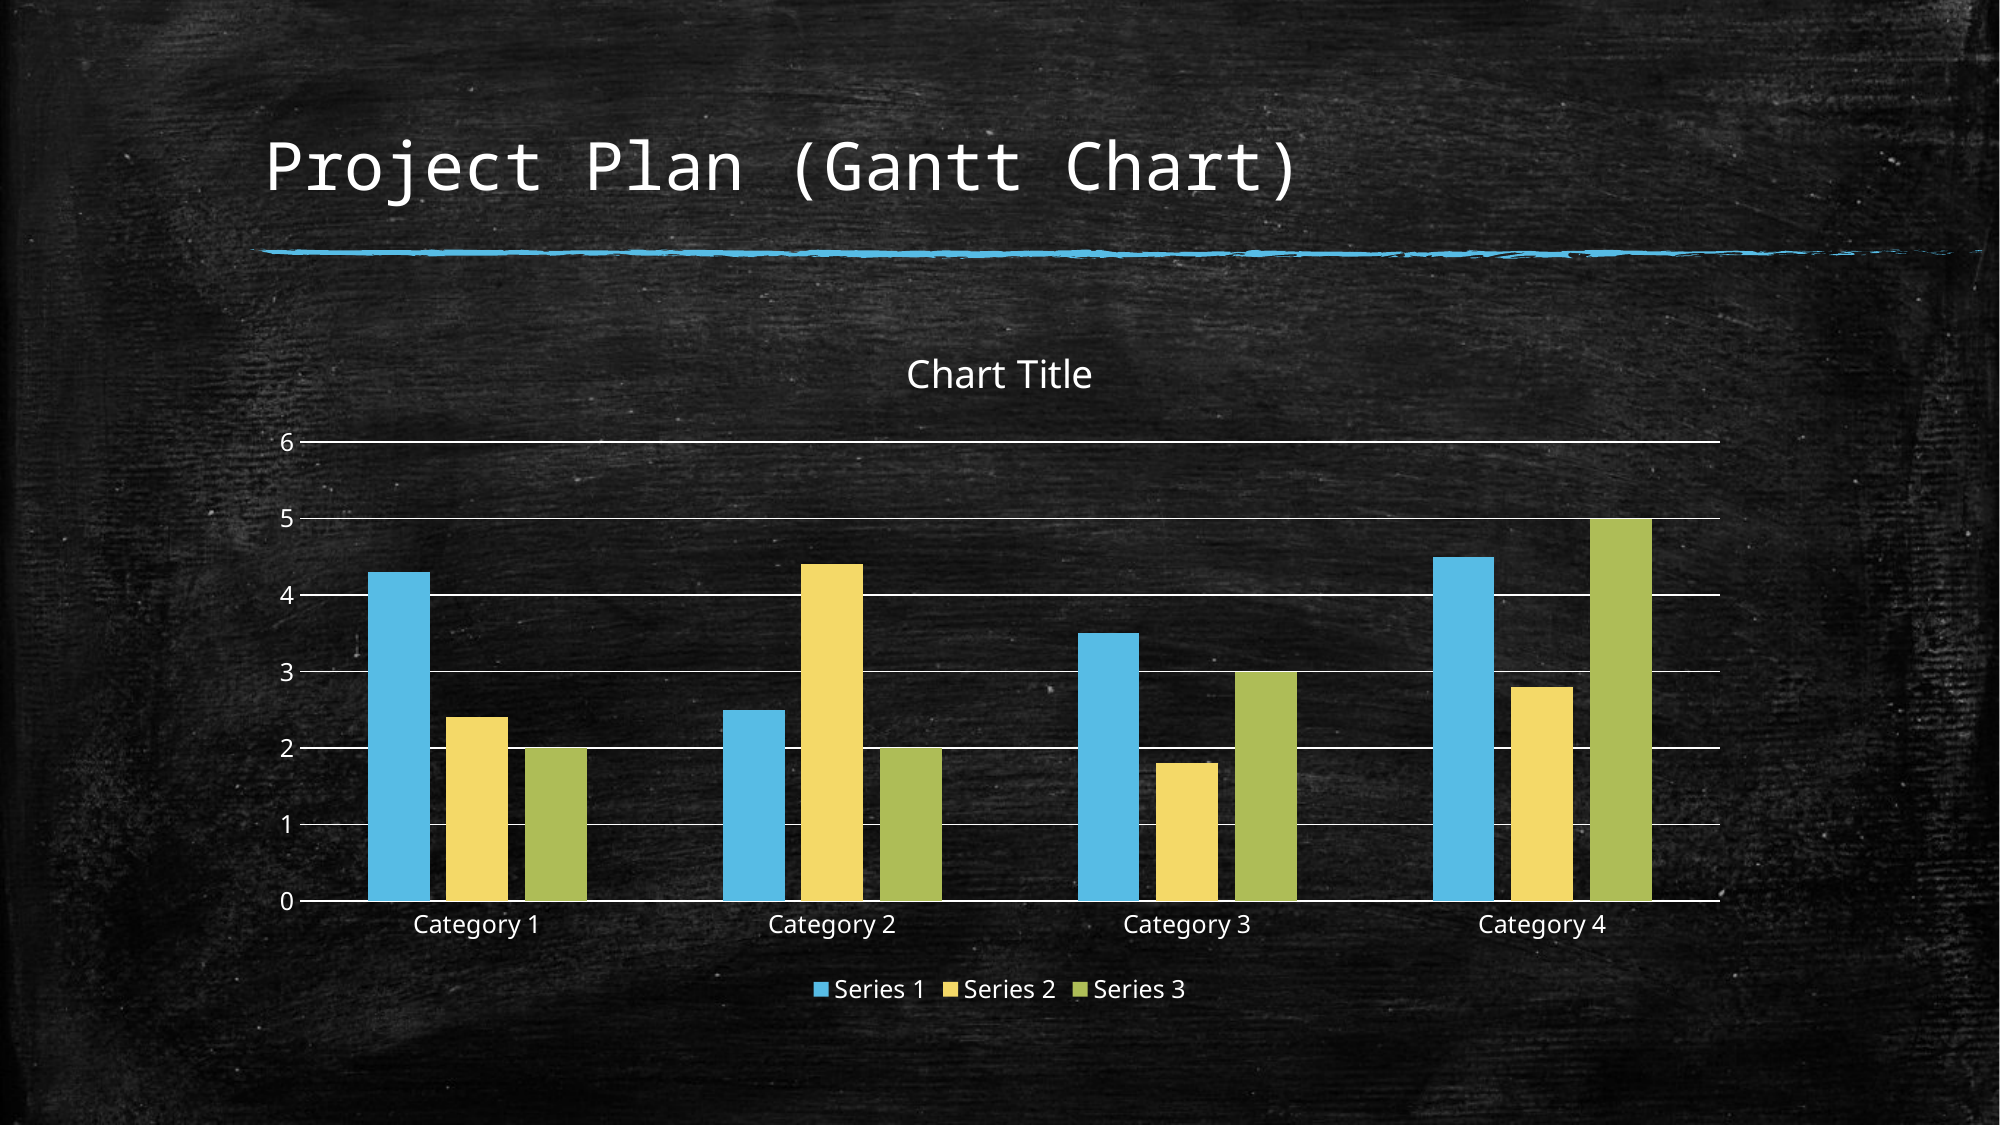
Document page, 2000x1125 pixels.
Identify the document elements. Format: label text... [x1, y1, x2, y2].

chart [249, 312, 1750, 1013]
title Project Plan (Gantt Chart) [249, 45, 1750, 213]
